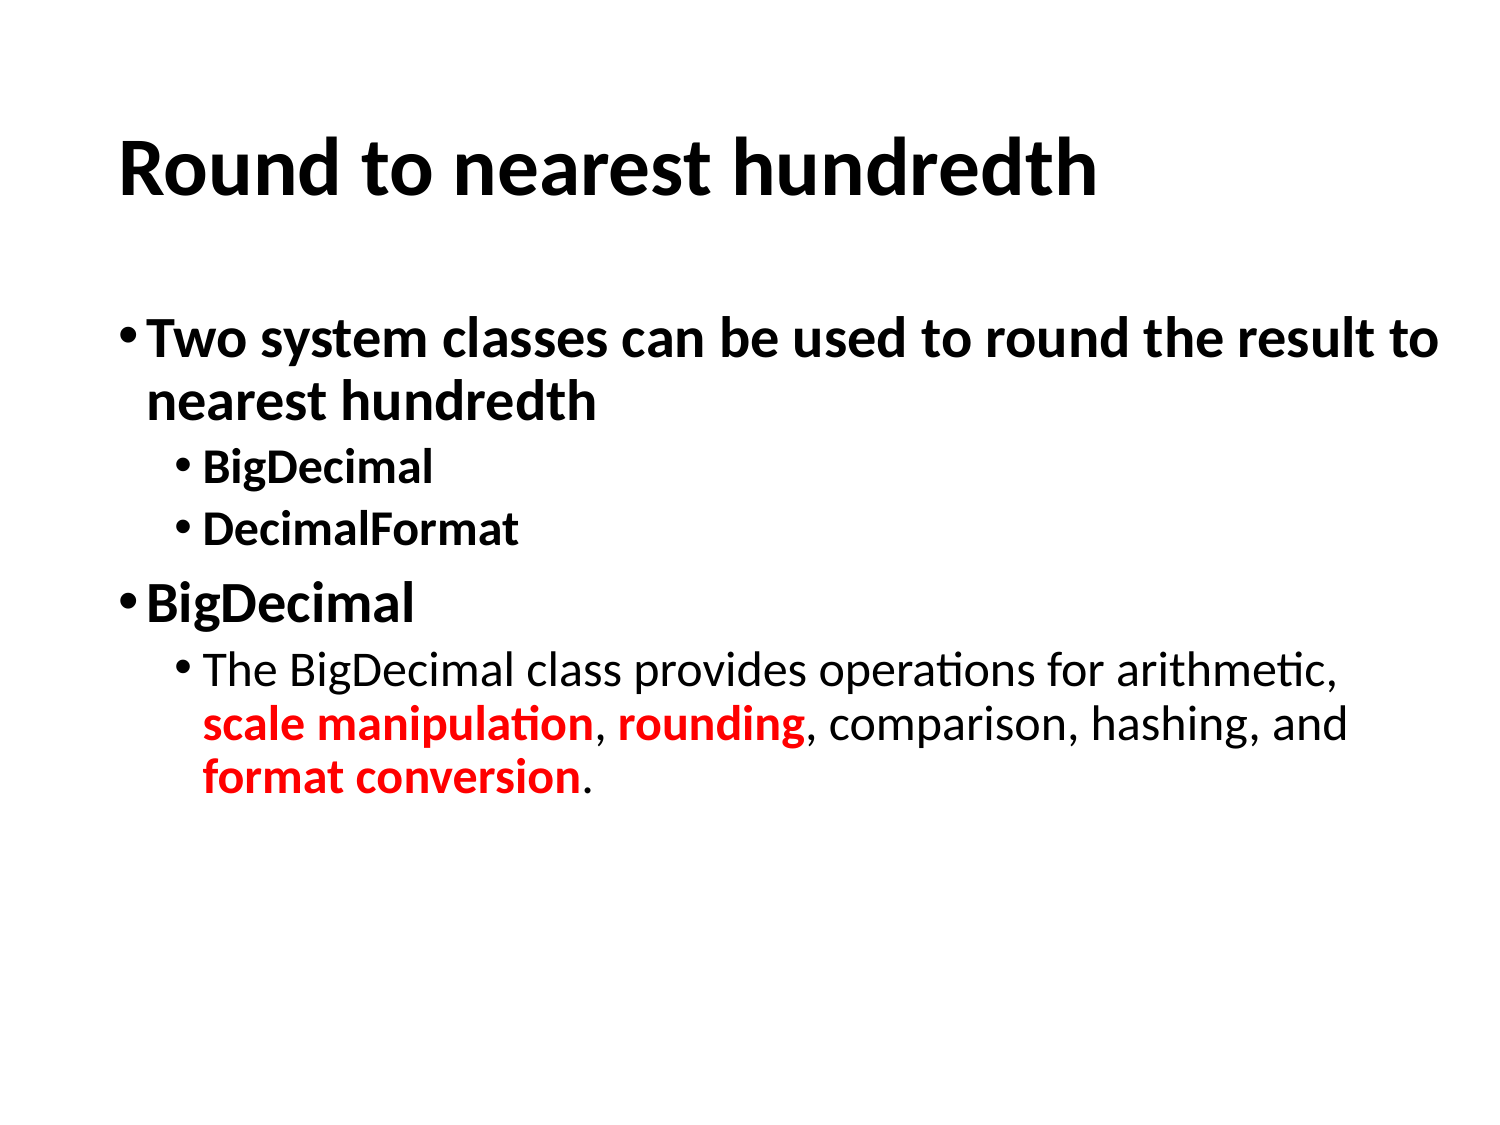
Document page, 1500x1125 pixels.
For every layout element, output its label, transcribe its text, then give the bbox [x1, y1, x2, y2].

title Round to nearest hundredth [103, 59, 1397, 278]
list Two system classes can be used to round the result to nearest hundredth BigDecimal DecimalFormat BigDecimal The BigDecimal class provides operations for arithmetic, scale manipulation, rounding, comparison, hashing, and format conversion. [103, 299, 1468, 1014]
